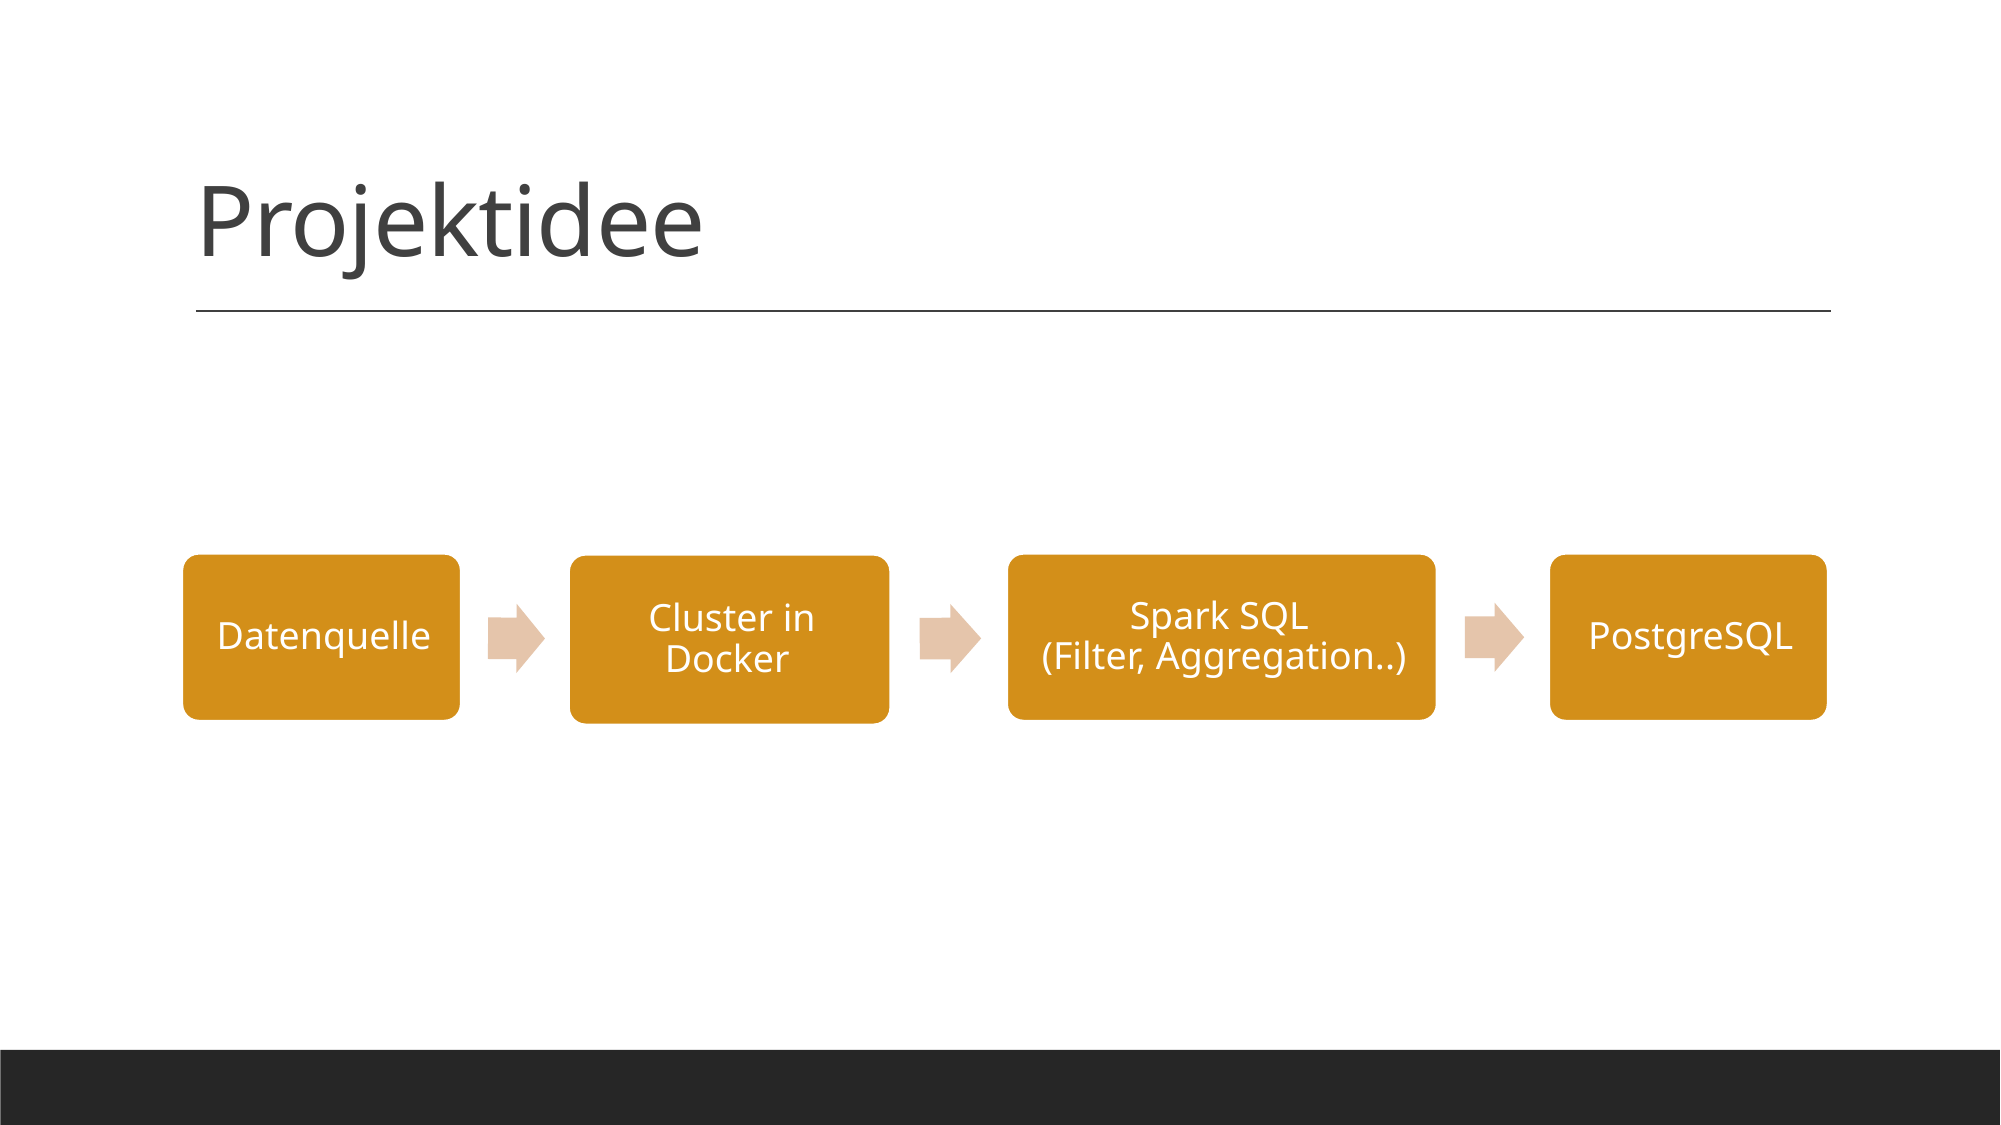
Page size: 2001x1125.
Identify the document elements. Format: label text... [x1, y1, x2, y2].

title Projektidee [180, 47, 1830, 285]
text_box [179, 328, 1831, 947]
